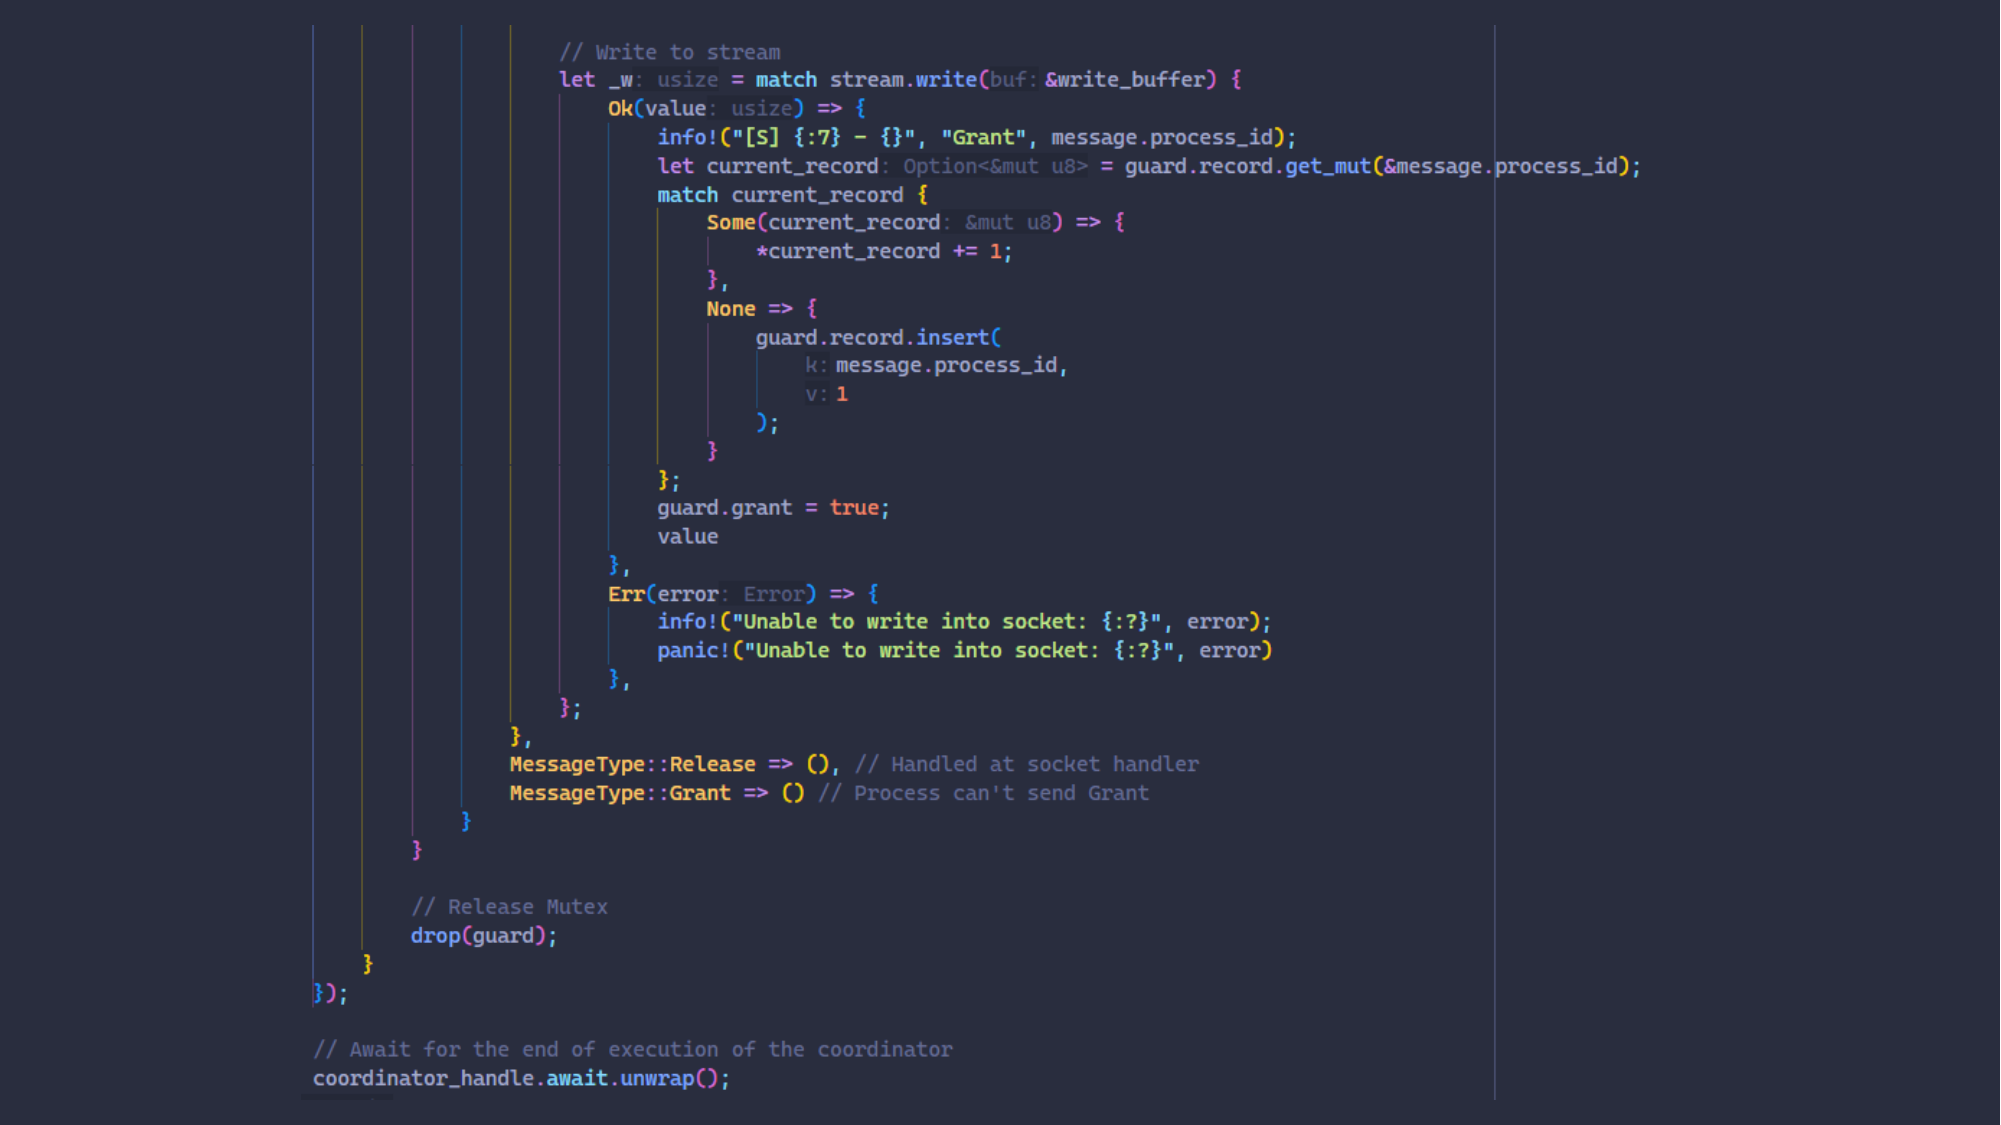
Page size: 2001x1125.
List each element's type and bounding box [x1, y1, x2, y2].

picture [301, 25, 1699, 1100]
